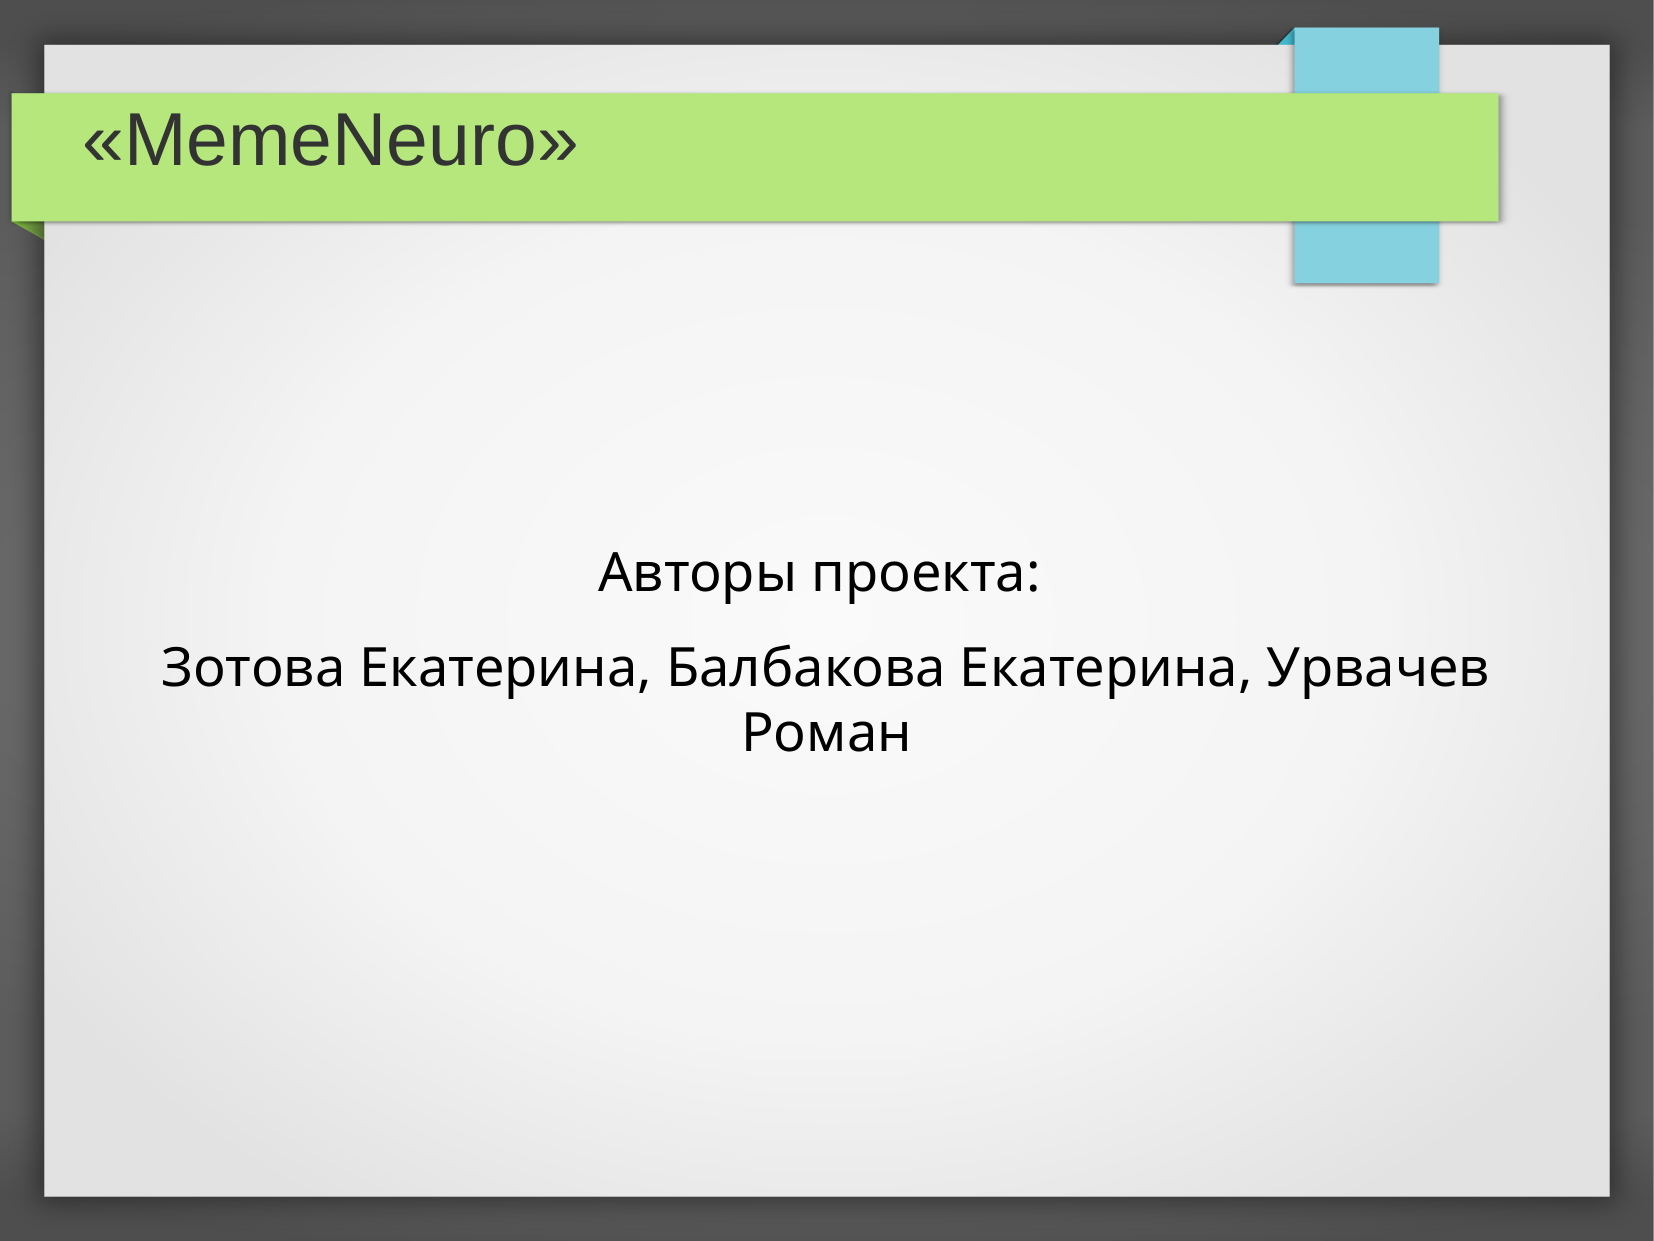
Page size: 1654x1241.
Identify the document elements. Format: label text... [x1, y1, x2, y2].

picture [0, 0, 1654, 1241]
subtitle Авторы проекта: Зотова Екатерина, Балбакова Екатерина, Урвачев Роман [82, 290, 1571, 1010]
title «MemeNeuro» [82, 47, 1571, 225]
